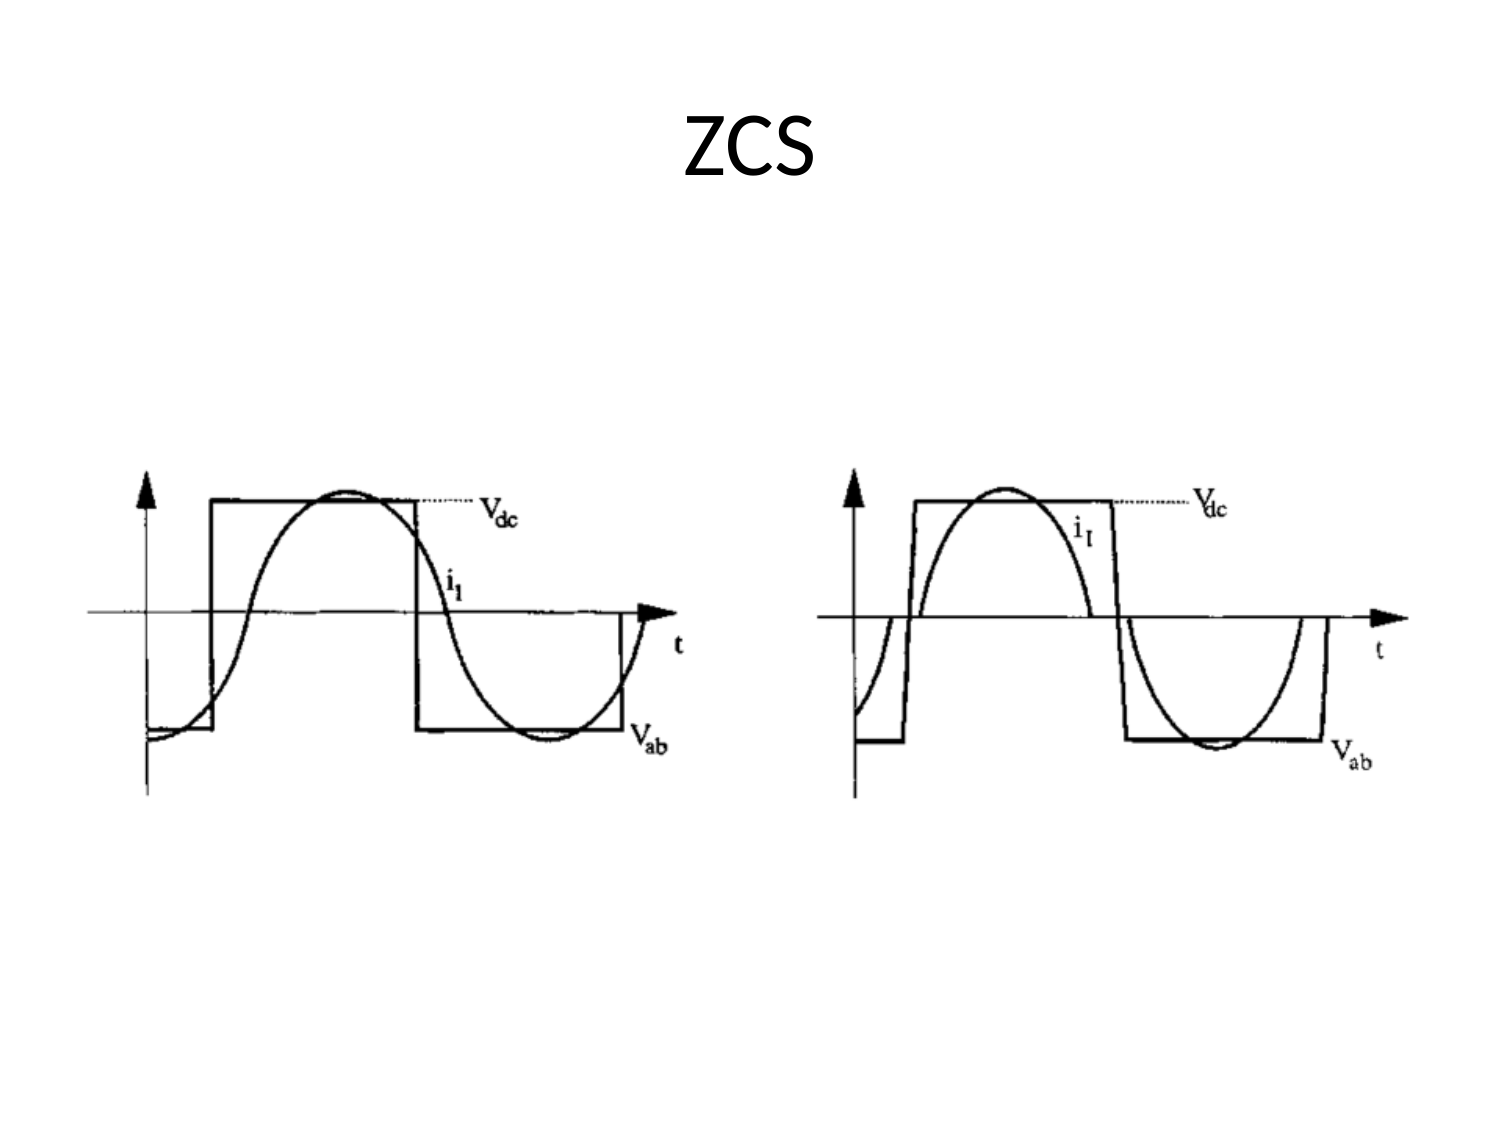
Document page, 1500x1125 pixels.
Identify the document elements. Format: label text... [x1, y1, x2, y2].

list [85, 459, 1415, 809]
title ZCS [75, 45, 1425, 233]
